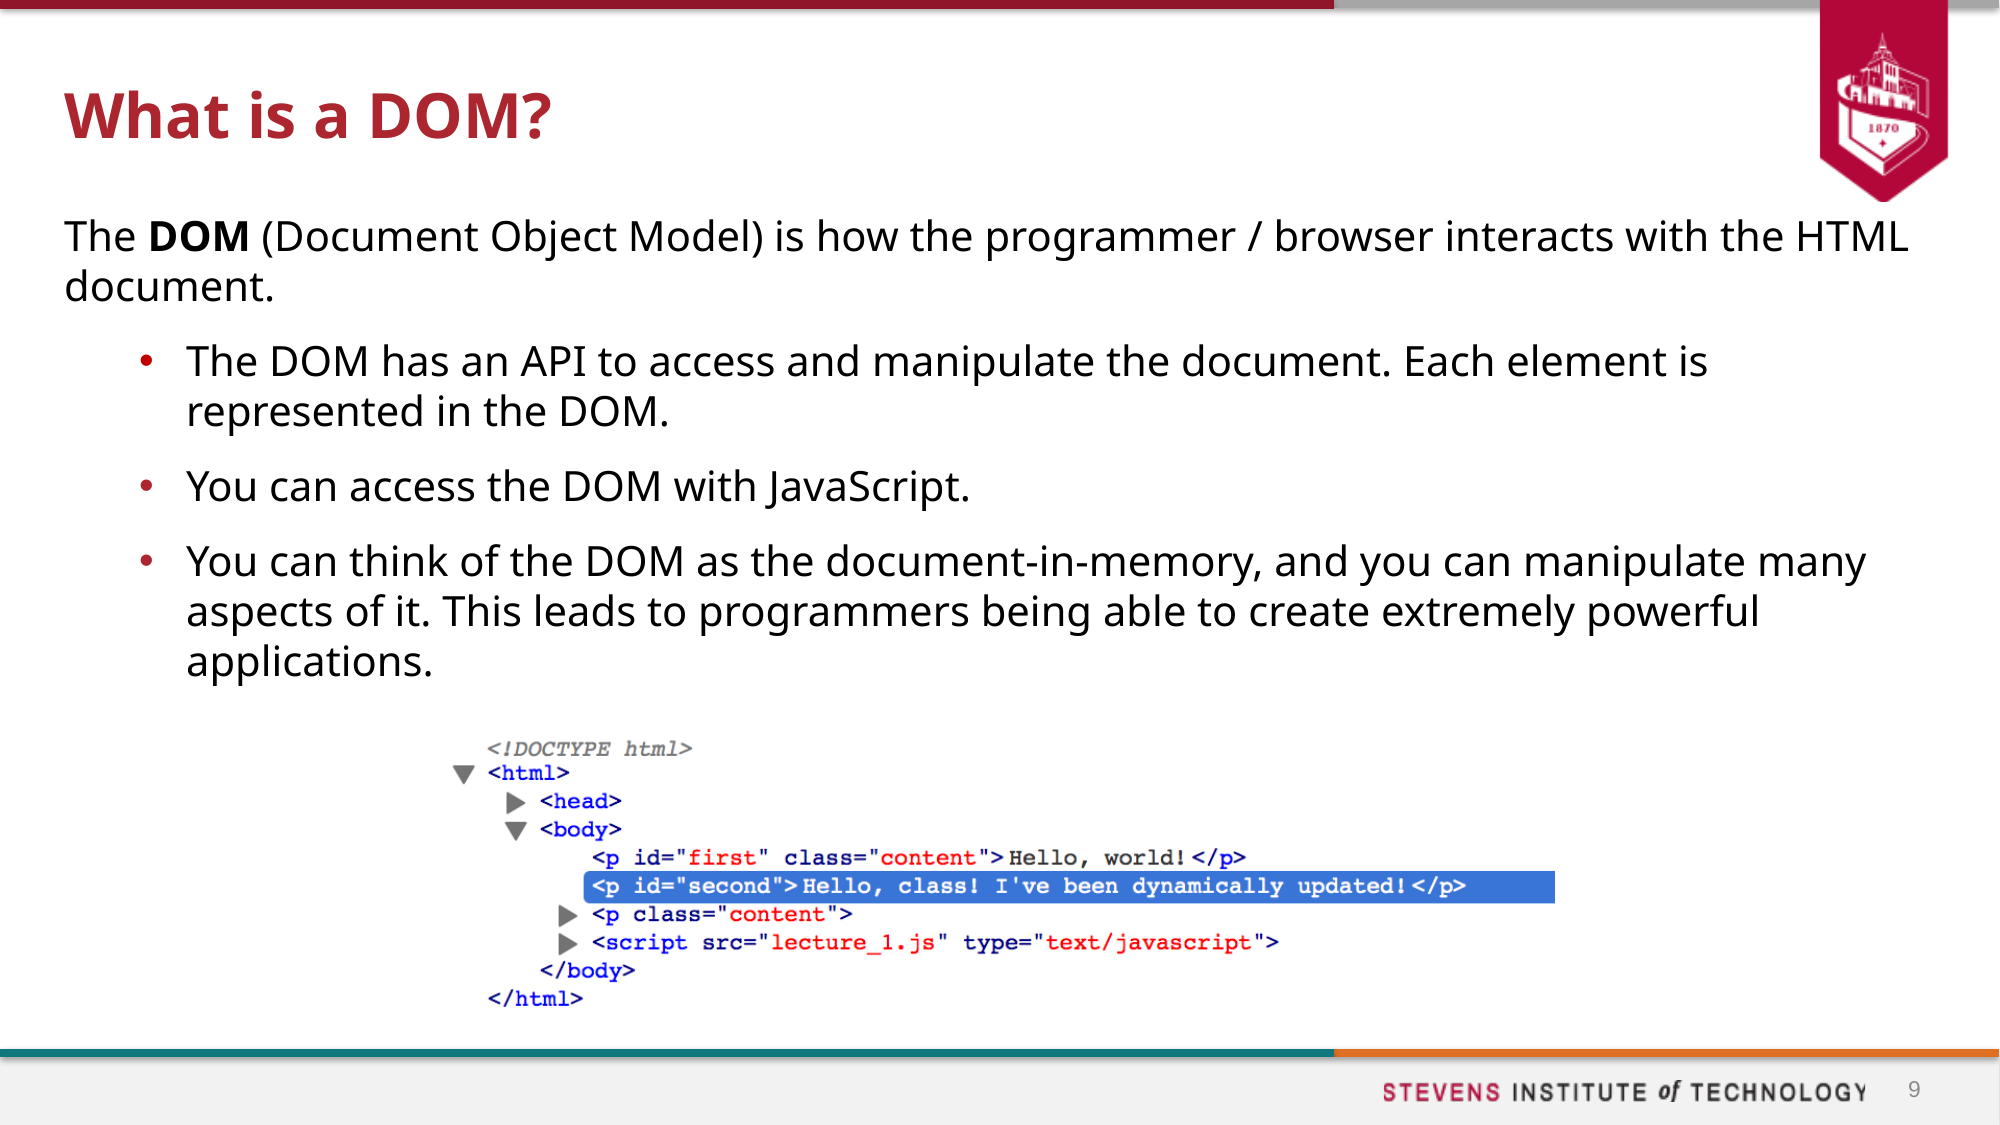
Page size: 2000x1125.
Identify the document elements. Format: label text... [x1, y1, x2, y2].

list The DOM (Document Object Model) is how the programmer / browser interacts with the HTML document. The DOM has an API to access and manipulate the document. Each element is represented in the DOM. You can access the DOM with JavaScript. You can think of the DOM as the document-in-memory, and you can manipulate many aspects of it. This leads to programmers being able to create extremely powerful applications. [49, 202, 1951, 923]
picture [444, 734, 1556, 1031]
title What is a DOM? [49, 68, 1647, 157]
slide_number 9 [1862, 1057, 1967, 1118]
